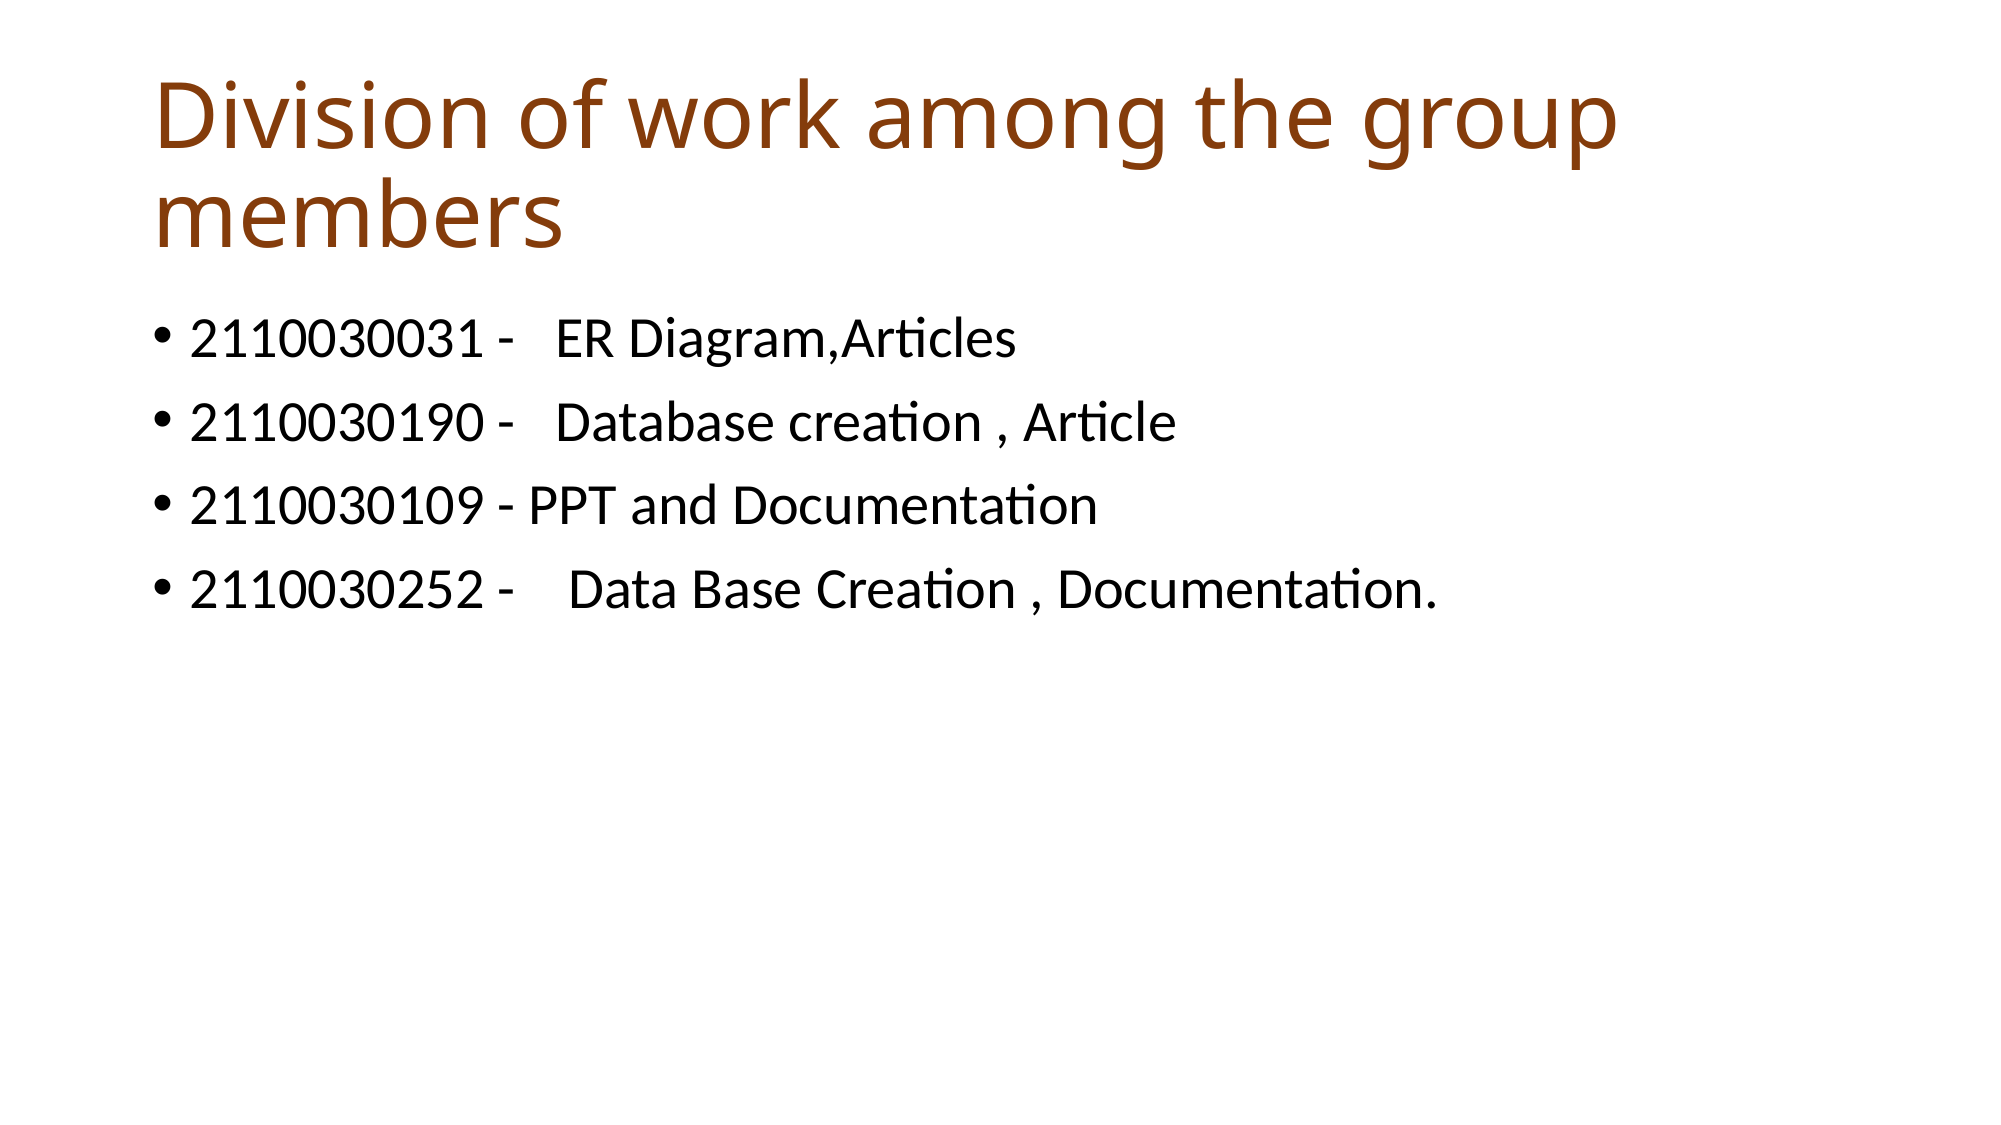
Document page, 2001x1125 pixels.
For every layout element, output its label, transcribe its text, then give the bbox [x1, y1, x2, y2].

title Division of work among the group members [137, 59, 1863, 278]
list 2110030031 - ER Diagram,Articles 2110030190 - Database creation , Article 2110030109 - PPT and Documentation 2110030252 - Data Base Creation , Documentation. [137, 299, 1863, 1014]
